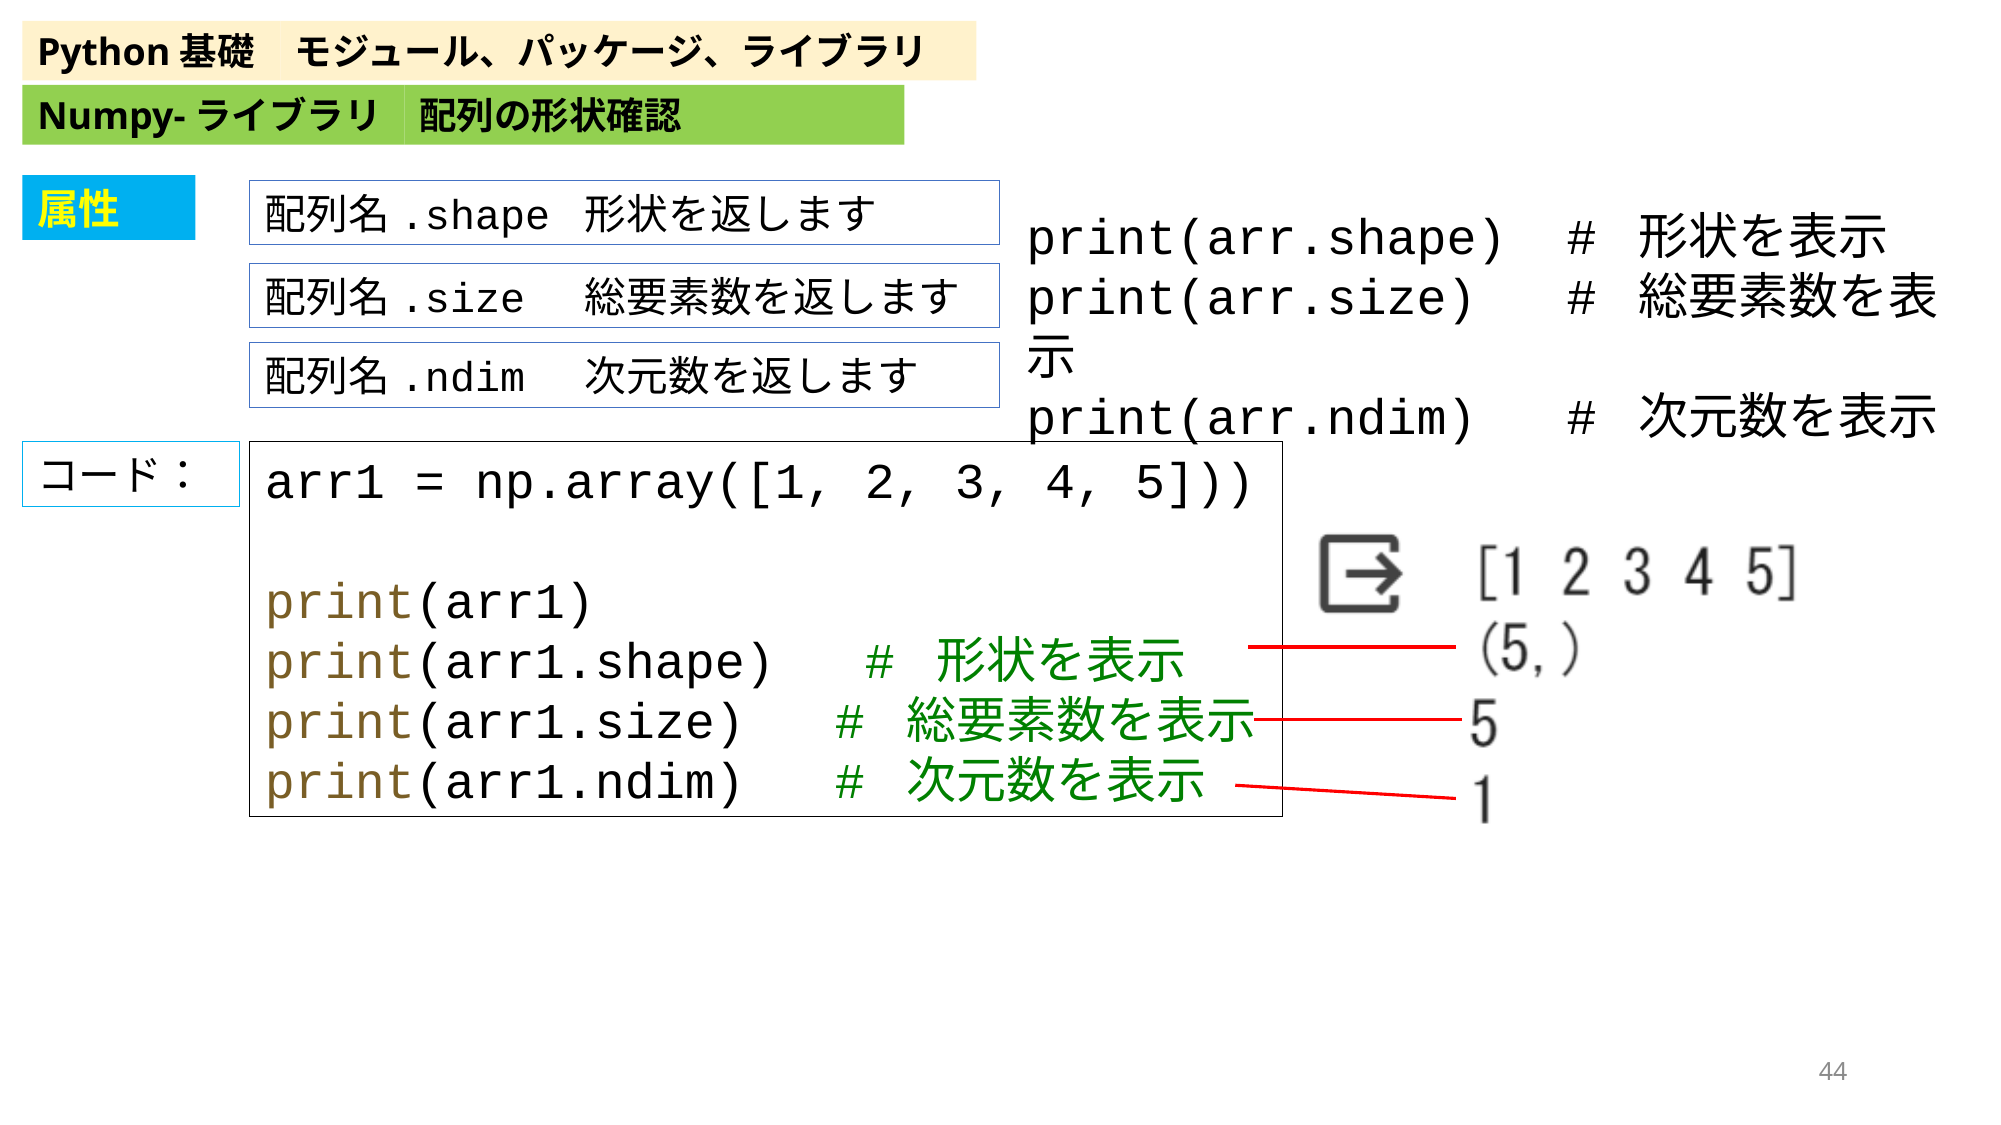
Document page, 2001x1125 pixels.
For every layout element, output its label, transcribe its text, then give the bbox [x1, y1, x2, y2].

text_box Python基礎 [22, 20, 281, 81]
picture [1292, 500, 1841, 855]
text_box 配列名.ndim 次元数を返します [249, 342, 1000, 408]
text_box 配列名.size 総要素数を返します [249, 263, 1000, 328]
text_box 配列の形状確認 [404, 84, 905, 145]
text_box print(arr.shape) # 形状を表示 print(arr.size) # 総要素数を表示 print(arr.ndim) # 次元数を表示 [1011, 197, 2000, 453]
text_box 配列名.shape 形状を返します [249, 180, 1000, 245]
text_box モジュール、パッケージ、ライブラリ [281, 20, 977, 81]
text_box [1235, 785, 1456, 799]
text_box 属性 [22, 175, 196, 240]
text_box Numpy-ライブラリ [22, 84, 404, 145]
text_box コード： [22, 441, 240, 507]
slide_number 44 [1412, 1042, 1863, 1103]
text_box arr1 = np.array([1, 2, 3, 4, 5])) print(arr1) print(arr1.shape) # 形状を表示 print(arr1.size) # 総要素数を表示 print(arr1.ndim) # 次元数を表示 [249, 441, 1283, 817]
